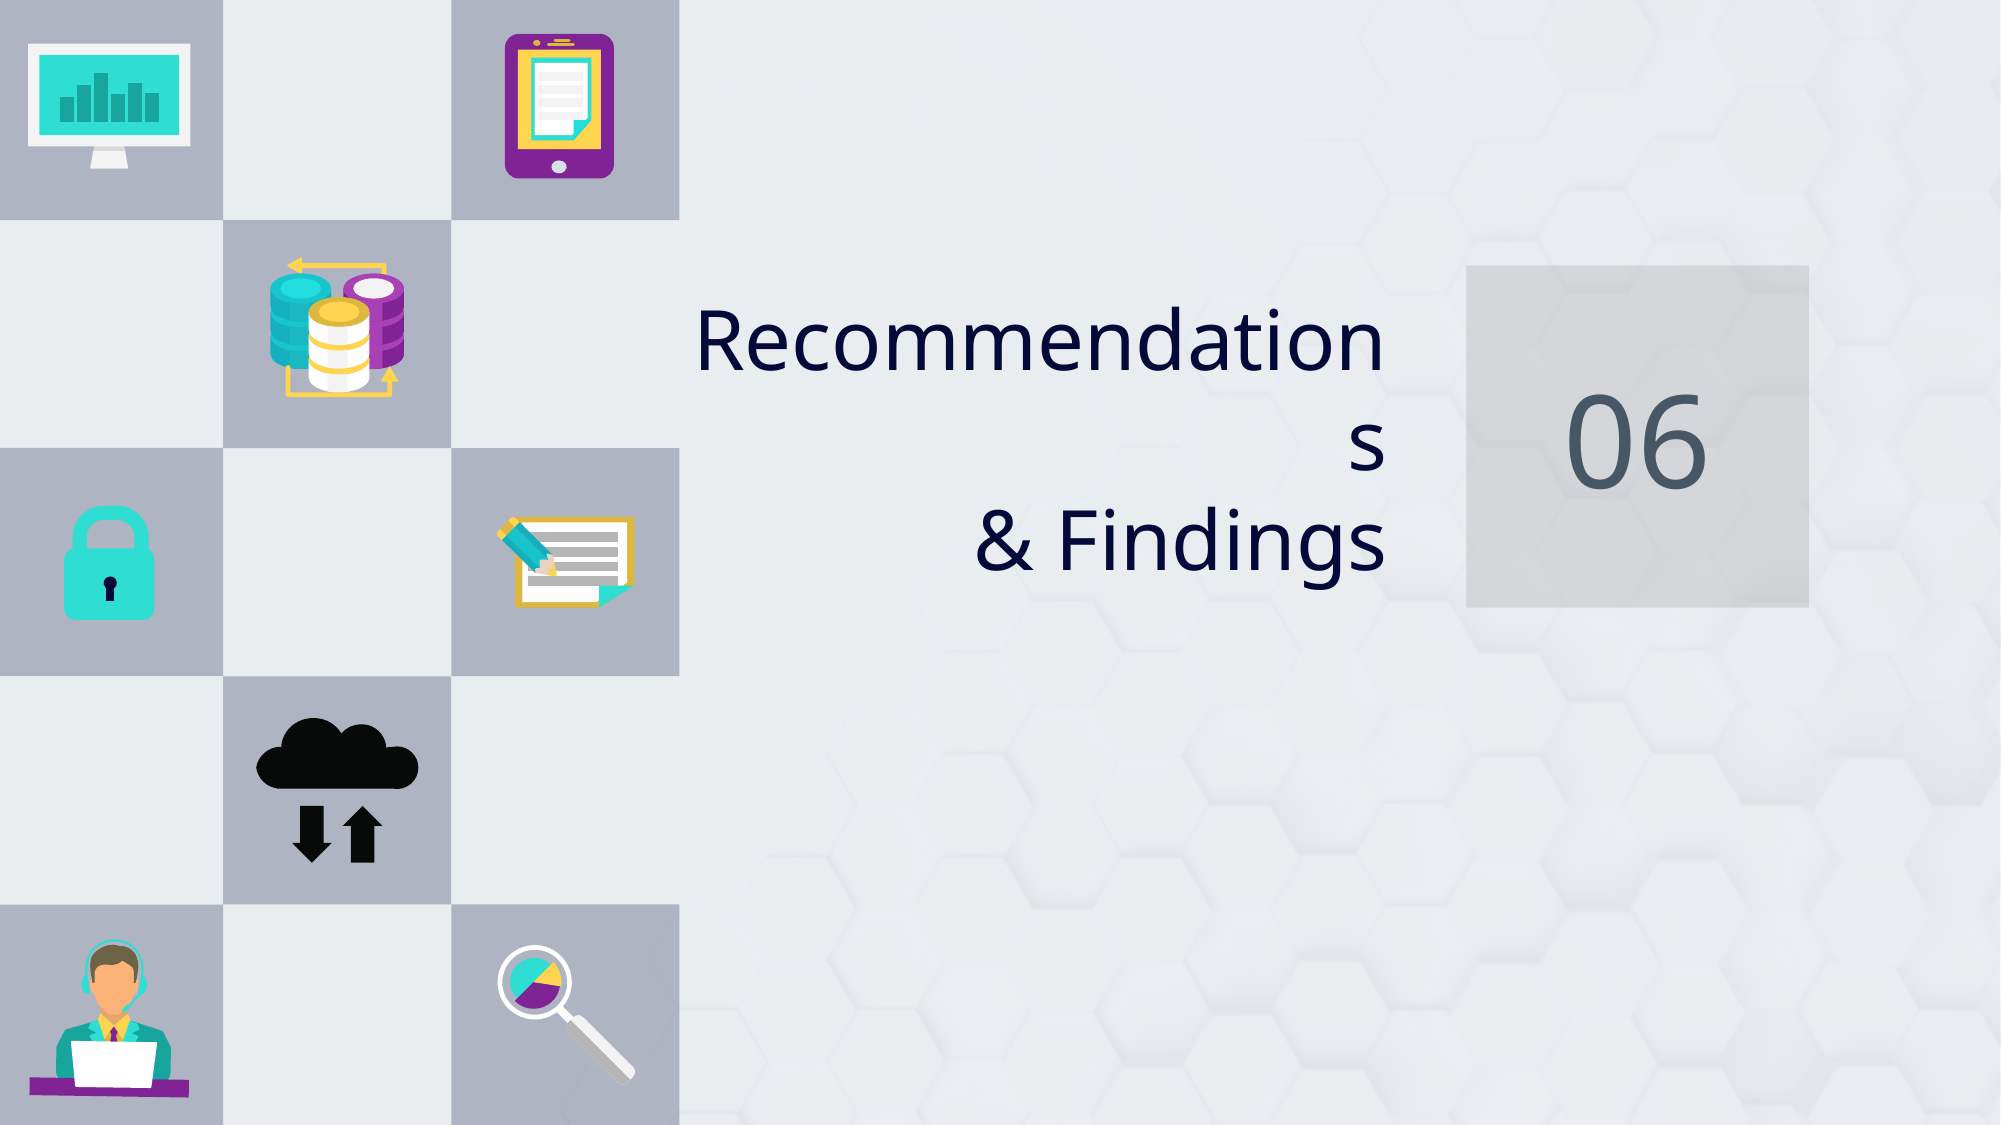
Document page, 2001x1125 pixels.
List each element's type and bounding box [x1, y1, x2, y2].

picture [680, 0, 2000, 1125]
text_box [0, 0, 680, 1125]
